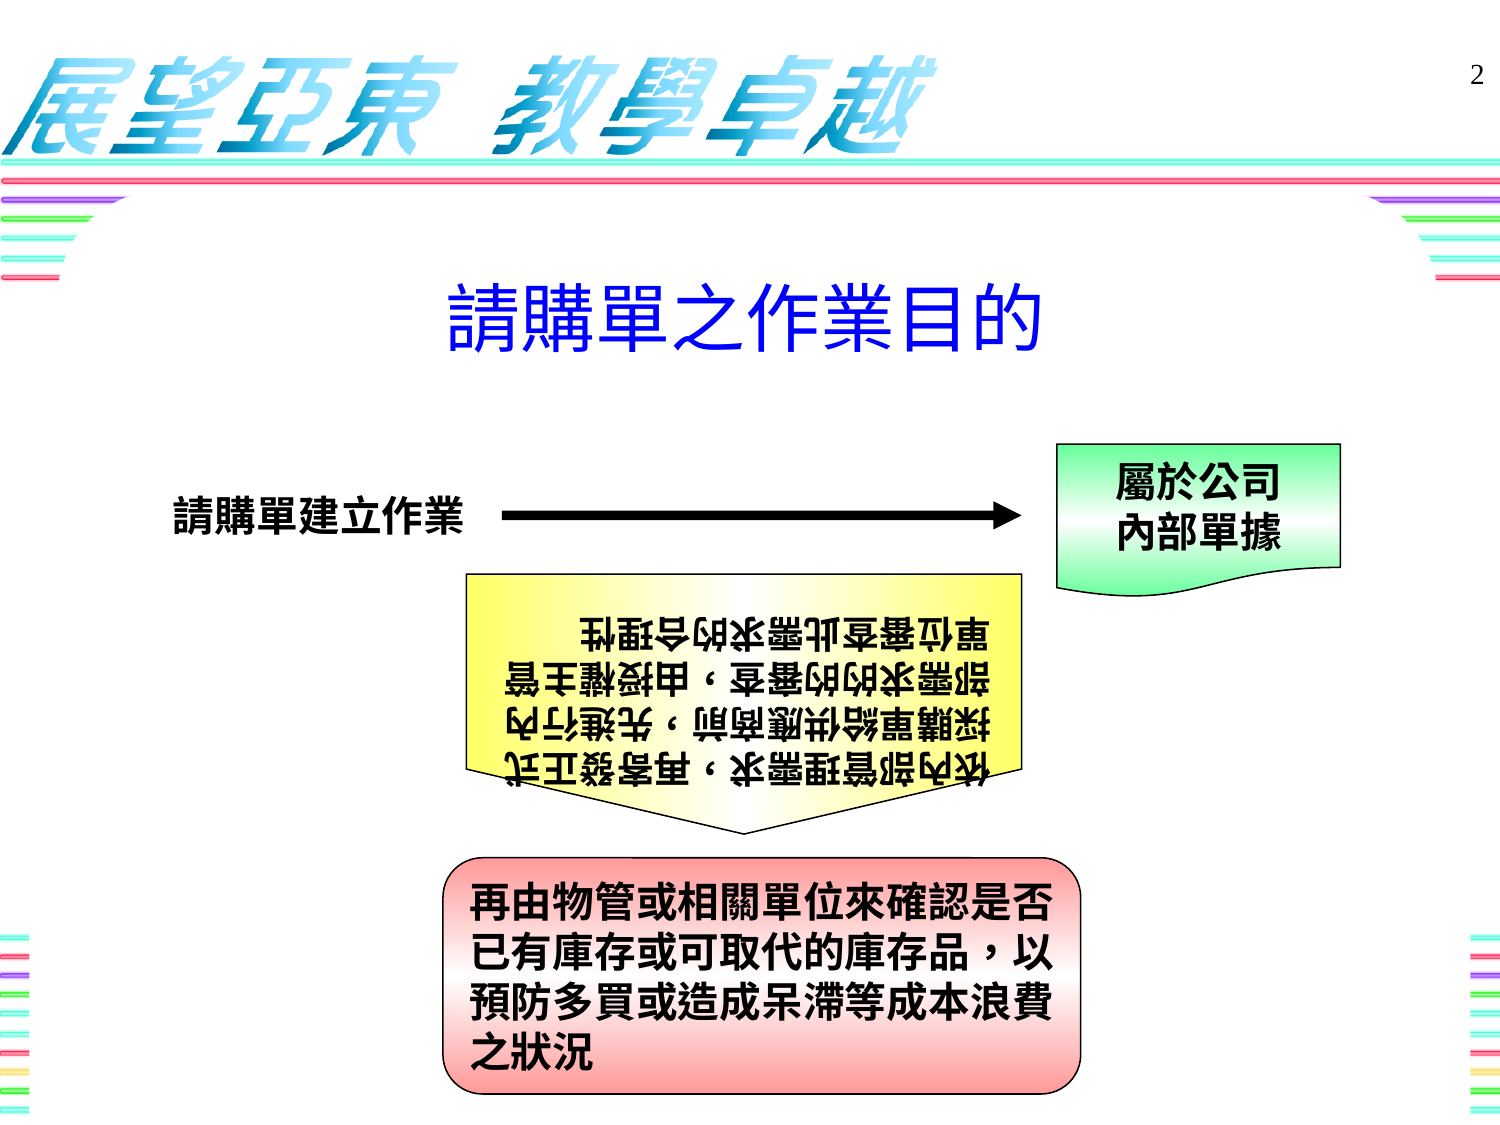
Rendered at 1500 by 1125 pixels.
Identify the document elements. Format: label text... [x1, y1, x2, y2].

text_box 再由物管或相關單位來確認是否已有庫存或可取代的庫存品，以預防多買或造成呆滯等成本浪費之狀況 [442, 857, 1081, 1094]
text_box 依內部管理需求，再寄發正式採購單給供應商前，先進行內部需求的的審查，由授權主管單位審查此需求的合理性 [466, 574, 1022, 835]
text_box 屬於公司 內部單據 [1056, 444, 1341, 596]
title 請購單之作業目的 [70, 222, 1421, 411]
picture [0, 0, 1500, 1125]
text_box [501, 509, 1022, 522]
text_box [29, 385, 1471, 1125]
text_box 請購單建立作業 [147, 479, 491, 551]
slide_number 2 [1149, 42, 1500, 103]
